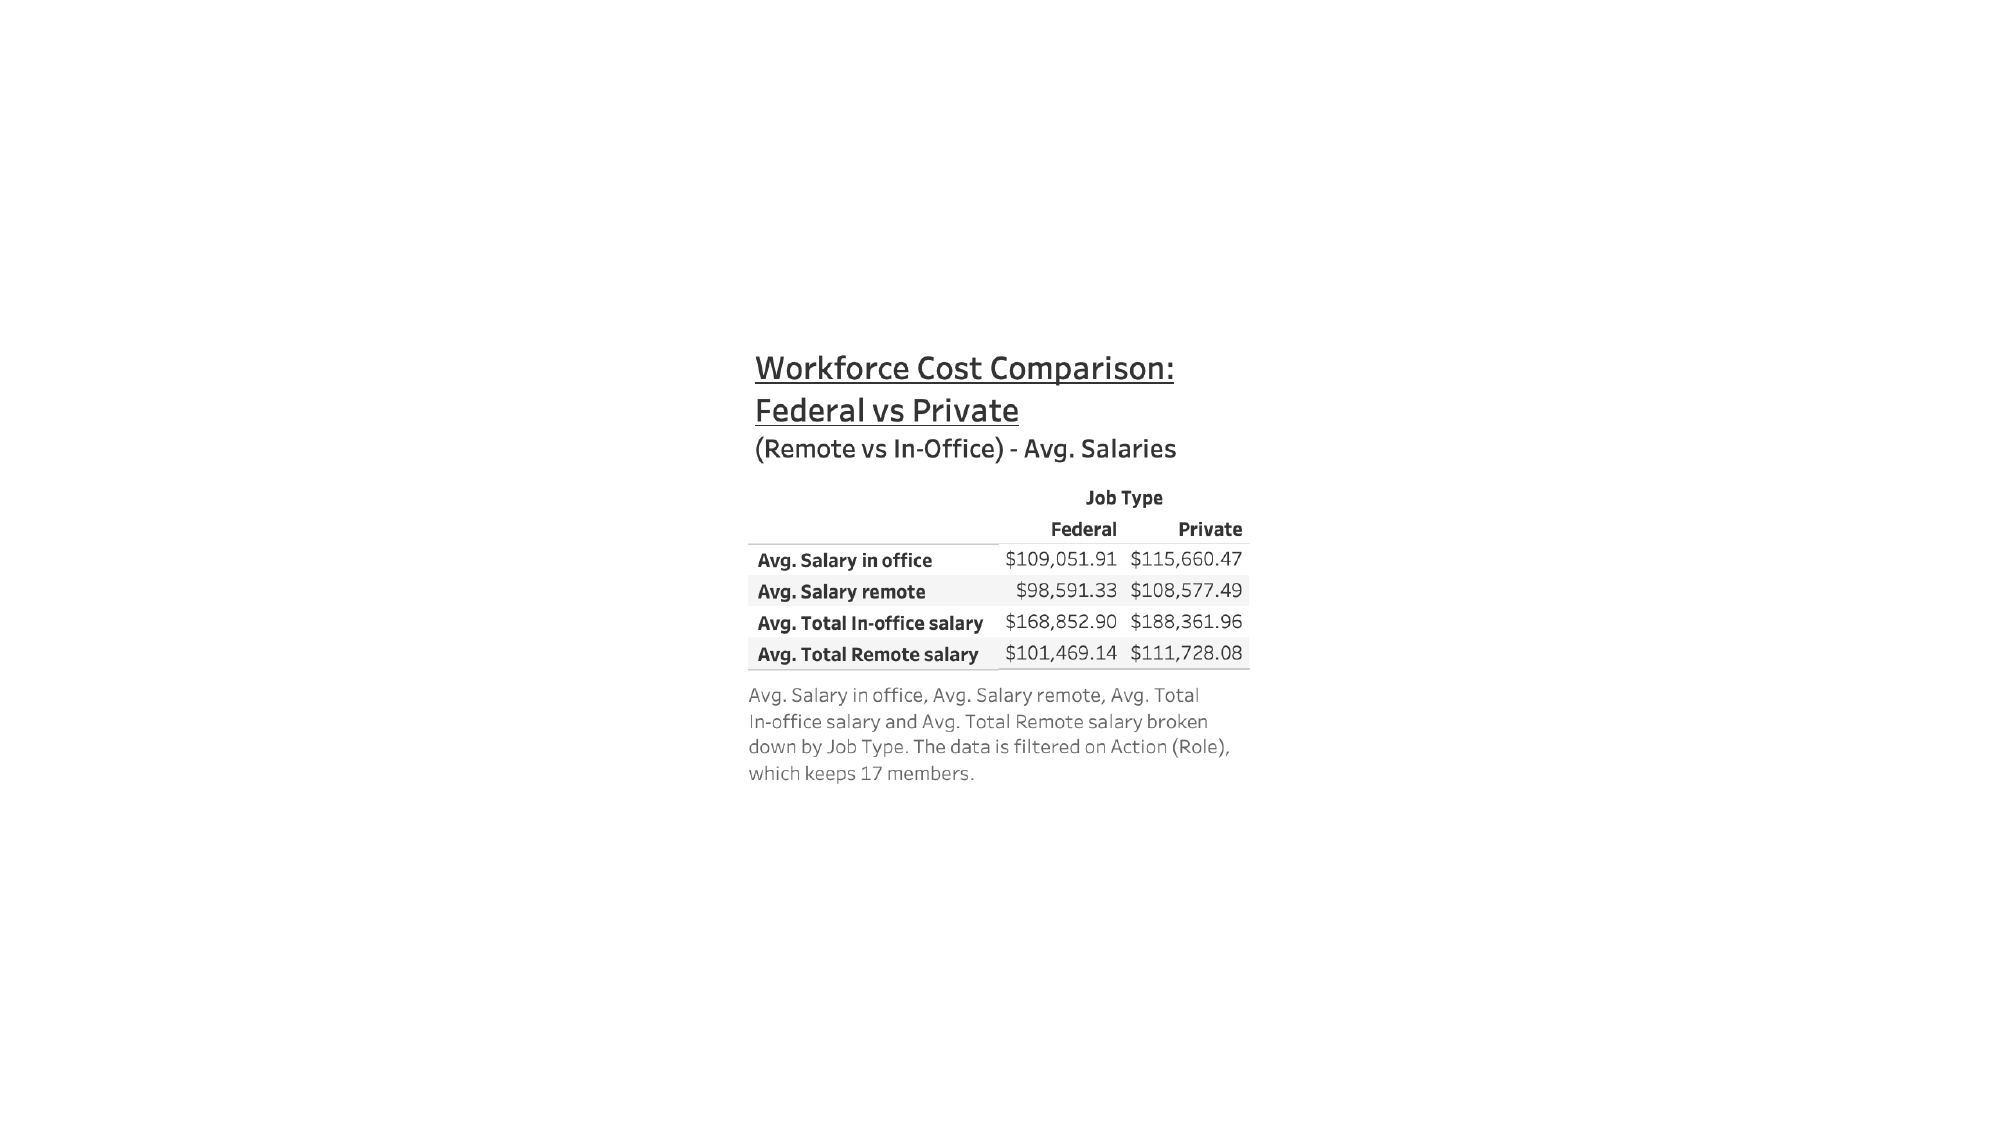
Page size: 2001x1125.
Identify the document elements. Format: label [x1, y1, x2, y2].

picture [748, 335, 1252, 790]
